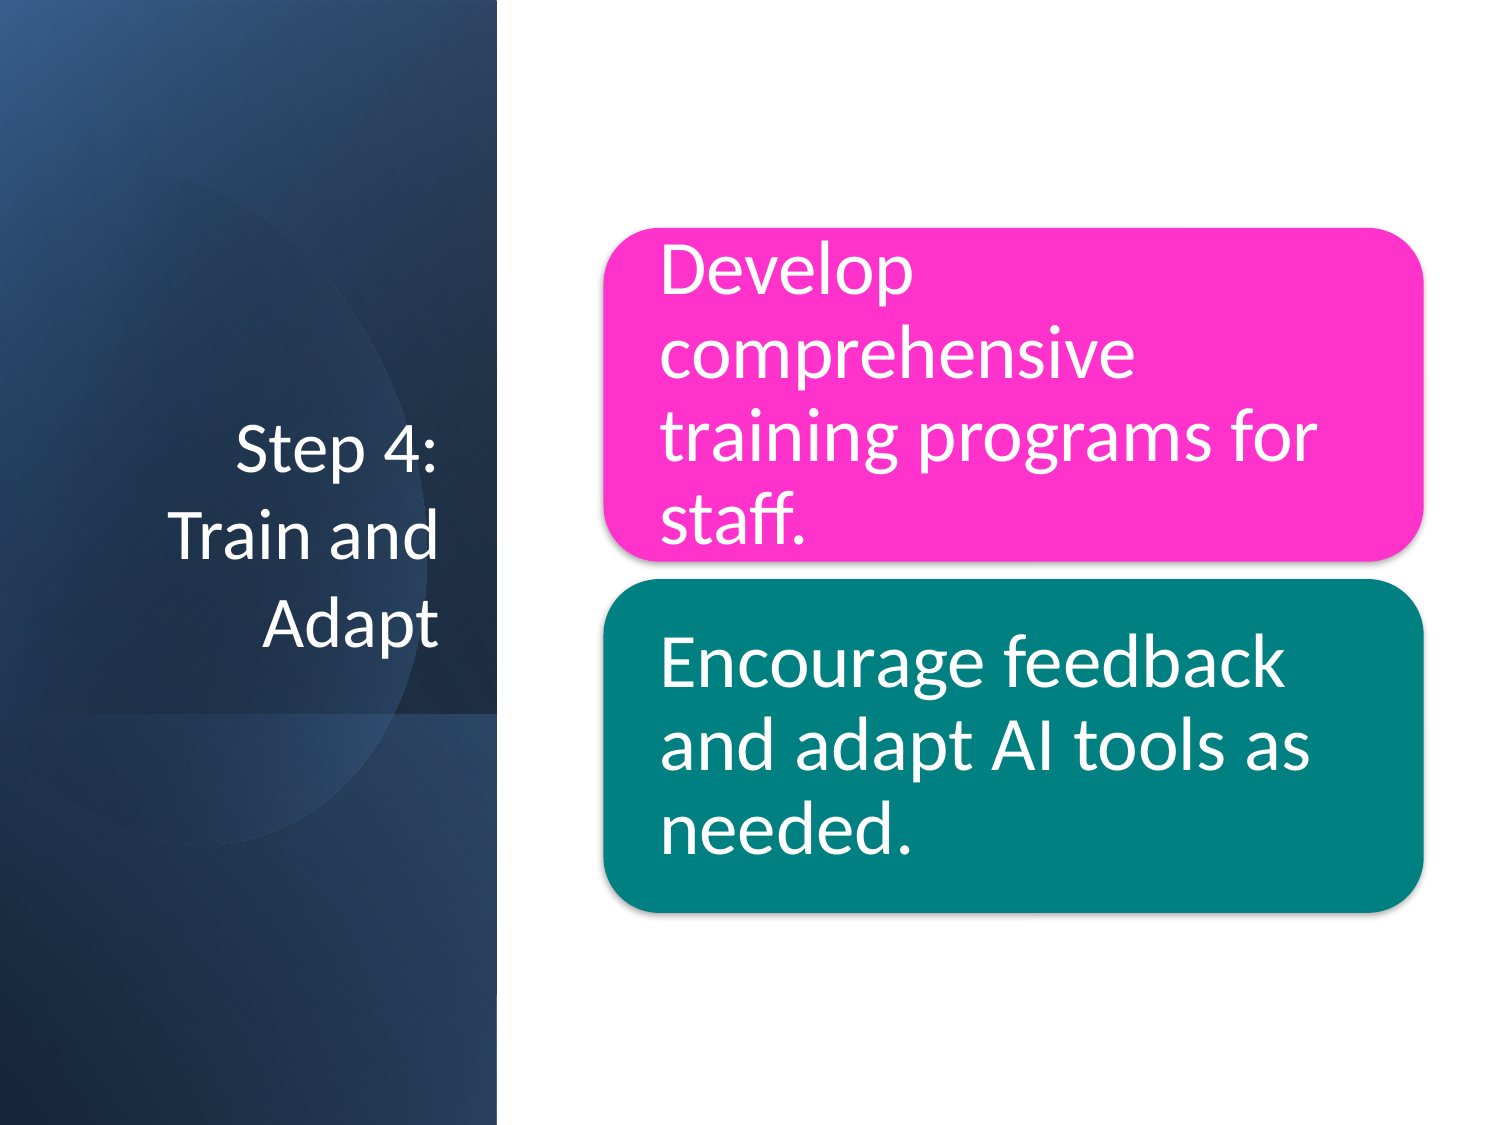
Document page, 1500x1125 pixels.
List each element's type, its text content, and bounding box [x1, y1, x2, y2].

title Step 4: Train and Adapt [72, 276, 456, 670]
text_box [0, 0, 499, 1125]
text_box [499, 0, 1500, 1125]
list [603, 122, 1424, 1018]
